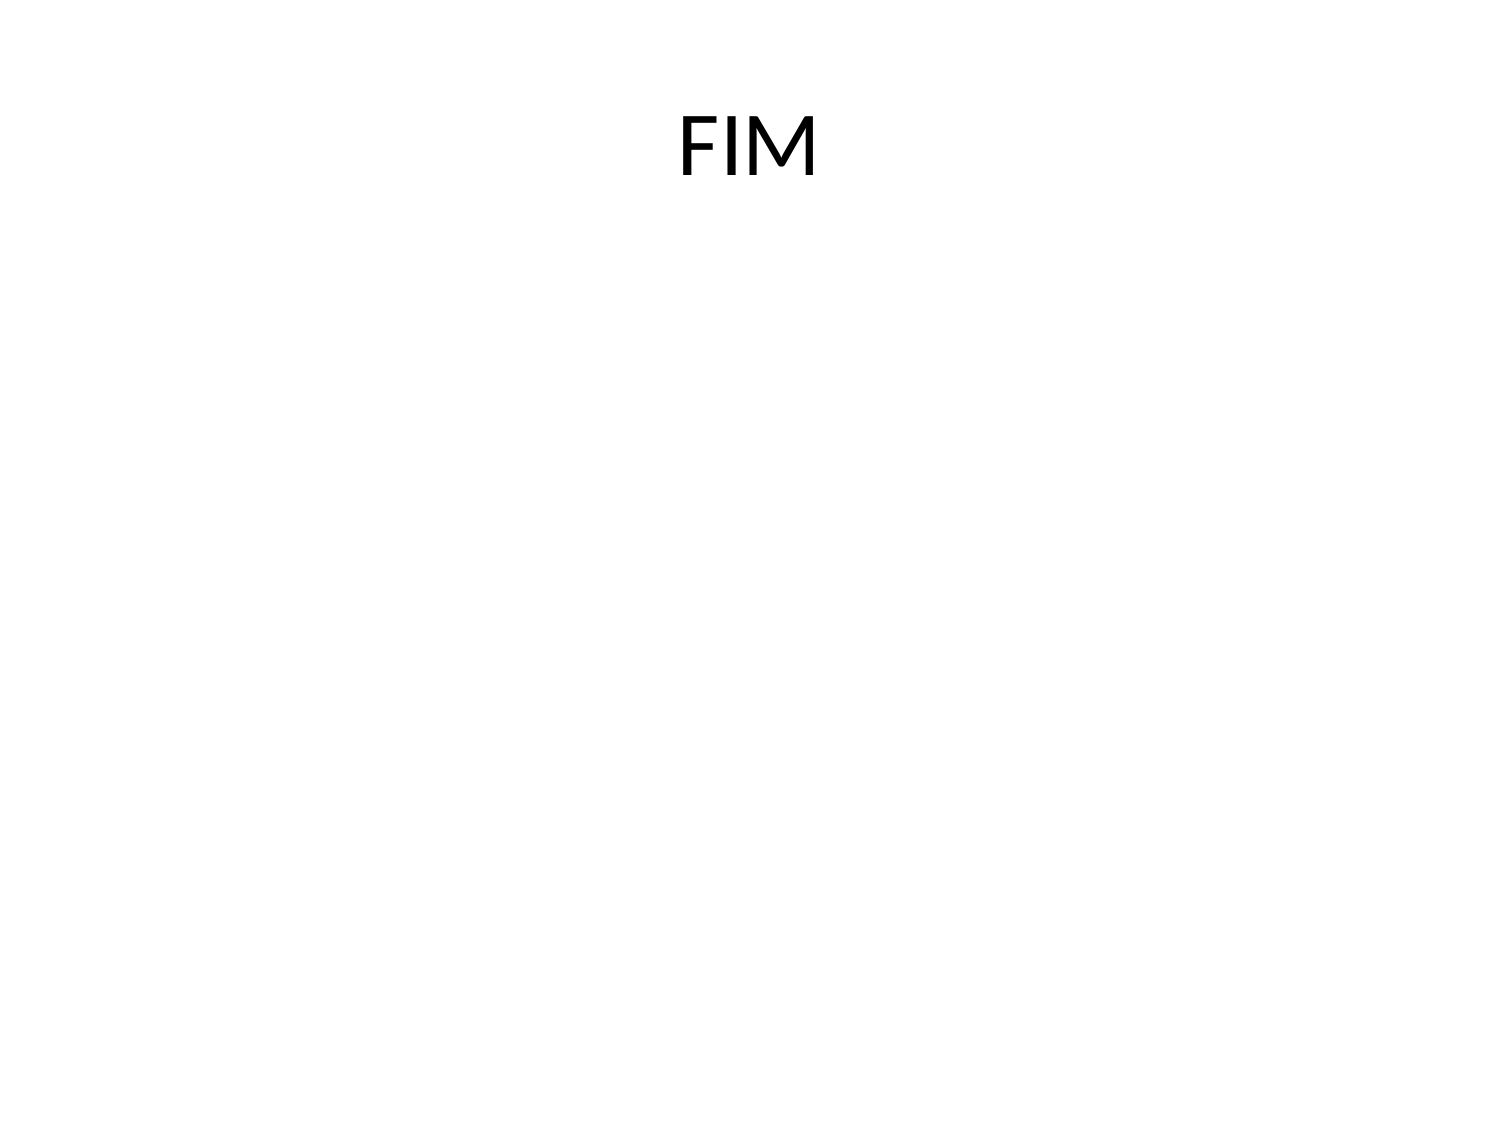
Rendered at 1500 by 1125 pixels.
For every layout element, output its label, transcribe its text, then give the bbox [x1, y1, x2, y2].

text_box FIM [74, 45, 1425, 233]
